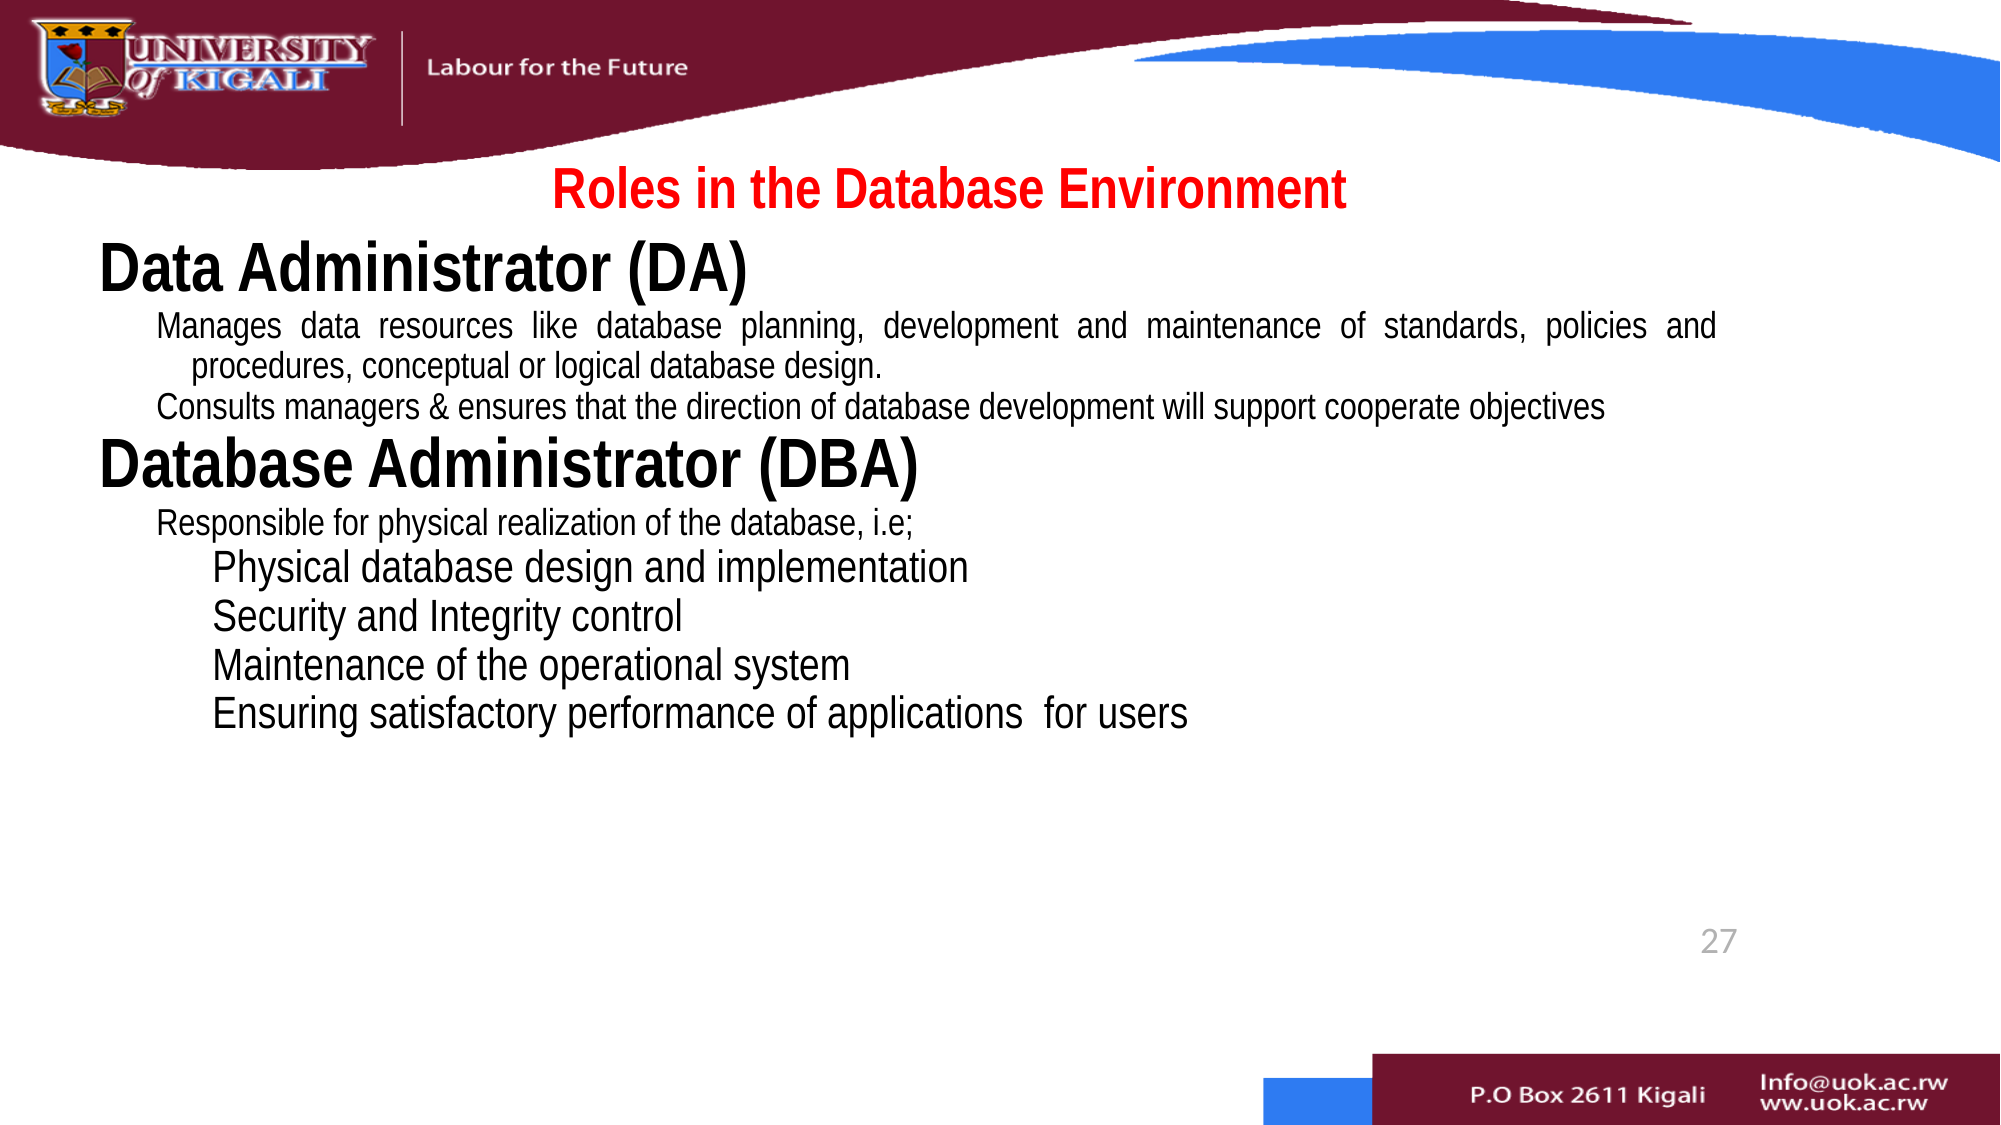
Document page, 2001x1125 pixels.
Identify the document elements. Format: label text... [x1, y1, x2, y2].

slide_number 27 [1662, 916, 1738, 975]
list Data Administrator (DA) Manages data resources like database planning, development and maintenance of standards, policies and procedures, conceptual or logical database design. Consults managers & ensures that the direction of database development will support cooperate objectives Database Administrator (DBA) Responsible for physical realization of the database, i.e; Physical database design and implementation Security and Integrity control Maintenance of the operational system Ensuring satisfactory performance of applications for users [99, 230, 1718, 1025]
picture [0, 0, 2000, 1125]
title Roles in the Database Environment [552, 151, 1510, 230]
